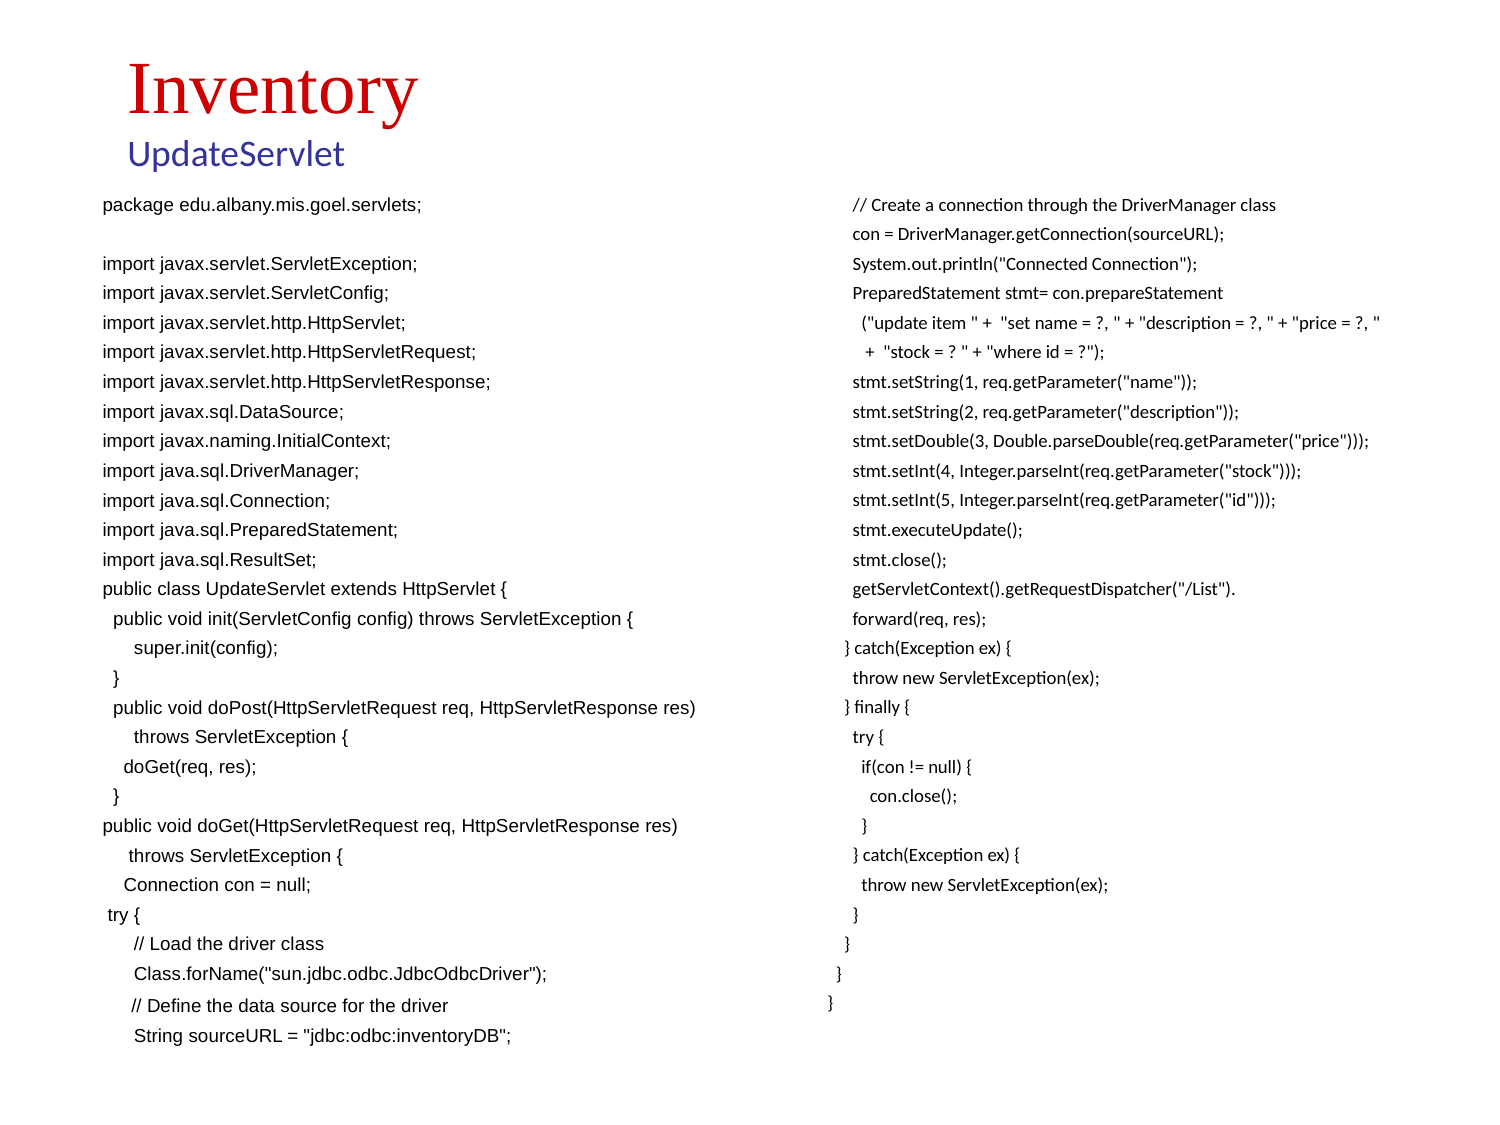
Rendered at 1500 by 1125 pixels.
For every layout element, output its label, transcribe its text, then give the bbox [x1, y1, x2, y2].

text_box // Create a connection through the DriverManager class con = DriverManager.getConnection(sourceURL); System.out.println("Connected Connection"); PreparedStatement stmt= con.prepareStatement ("update item " + "set name = ?, " + "description = ?, " + "price = ?, " + "stock = ? " + "where id = ?"); stmt.setString(1, req.getParameter("name")); stmt.setString(2, req.getParameter("description")); stmt.setDouble(3, Double.parseDouble(req.getParameter("price"))); stmt.setInt(4, Integer.parseInt(req.getParameter("stock"))); stmt.setInt(5, Integer.parseInt(req.getParameter("id"))); stmt.executeUpdate(); stmt.close(); getServletContext().getRequestDispatcher("/List"). forward(req, res); } catch(Exception ex) { throw new ServletException(ex); } finally { try { if(con != null) { con.close(); } } catch(Exception ex) { throw new ServletException(ex); } } } } [812, 187, 1500, 1063]
text_box Inventory UpdateServlet [112, 12, 1388, 200]
list package edu.albany.mis.goel.servlets; import javax.servlet.ServletException; import javax.servlet.ServletConfig; import javax.servlet.http.HttpServlet; import javax.servlet.http.HttpServletRequest; import javax.servlet.http.HttpServletResponse; import javax.sql.DataSource; import javax.naming.InitialContext; import java.sql.DriverManager; import java.sql.Connection; import java.sql.PreparedStatement; import java.sql.ResultSet; public class UpdateServlet extends HttpServlet { public void init(ServletConfig config) throws ServletException { super.init(config); } public void doPost(HttpServletRequest req, HttpServletResponse res) throws ServletException { doGet(req, res); } public void doGet(HttpServletRequest req, HttpServletResponse res) throws ServletException { Connection con = null; try { // Load the driver class Class.forName("sun.jdbc.odbc.JdbcOdbcDriver"); // Define the data source for the driver String sourceURL = "jdbc:odbc:inventoryDB"; [87, 187, 800, 1063]
